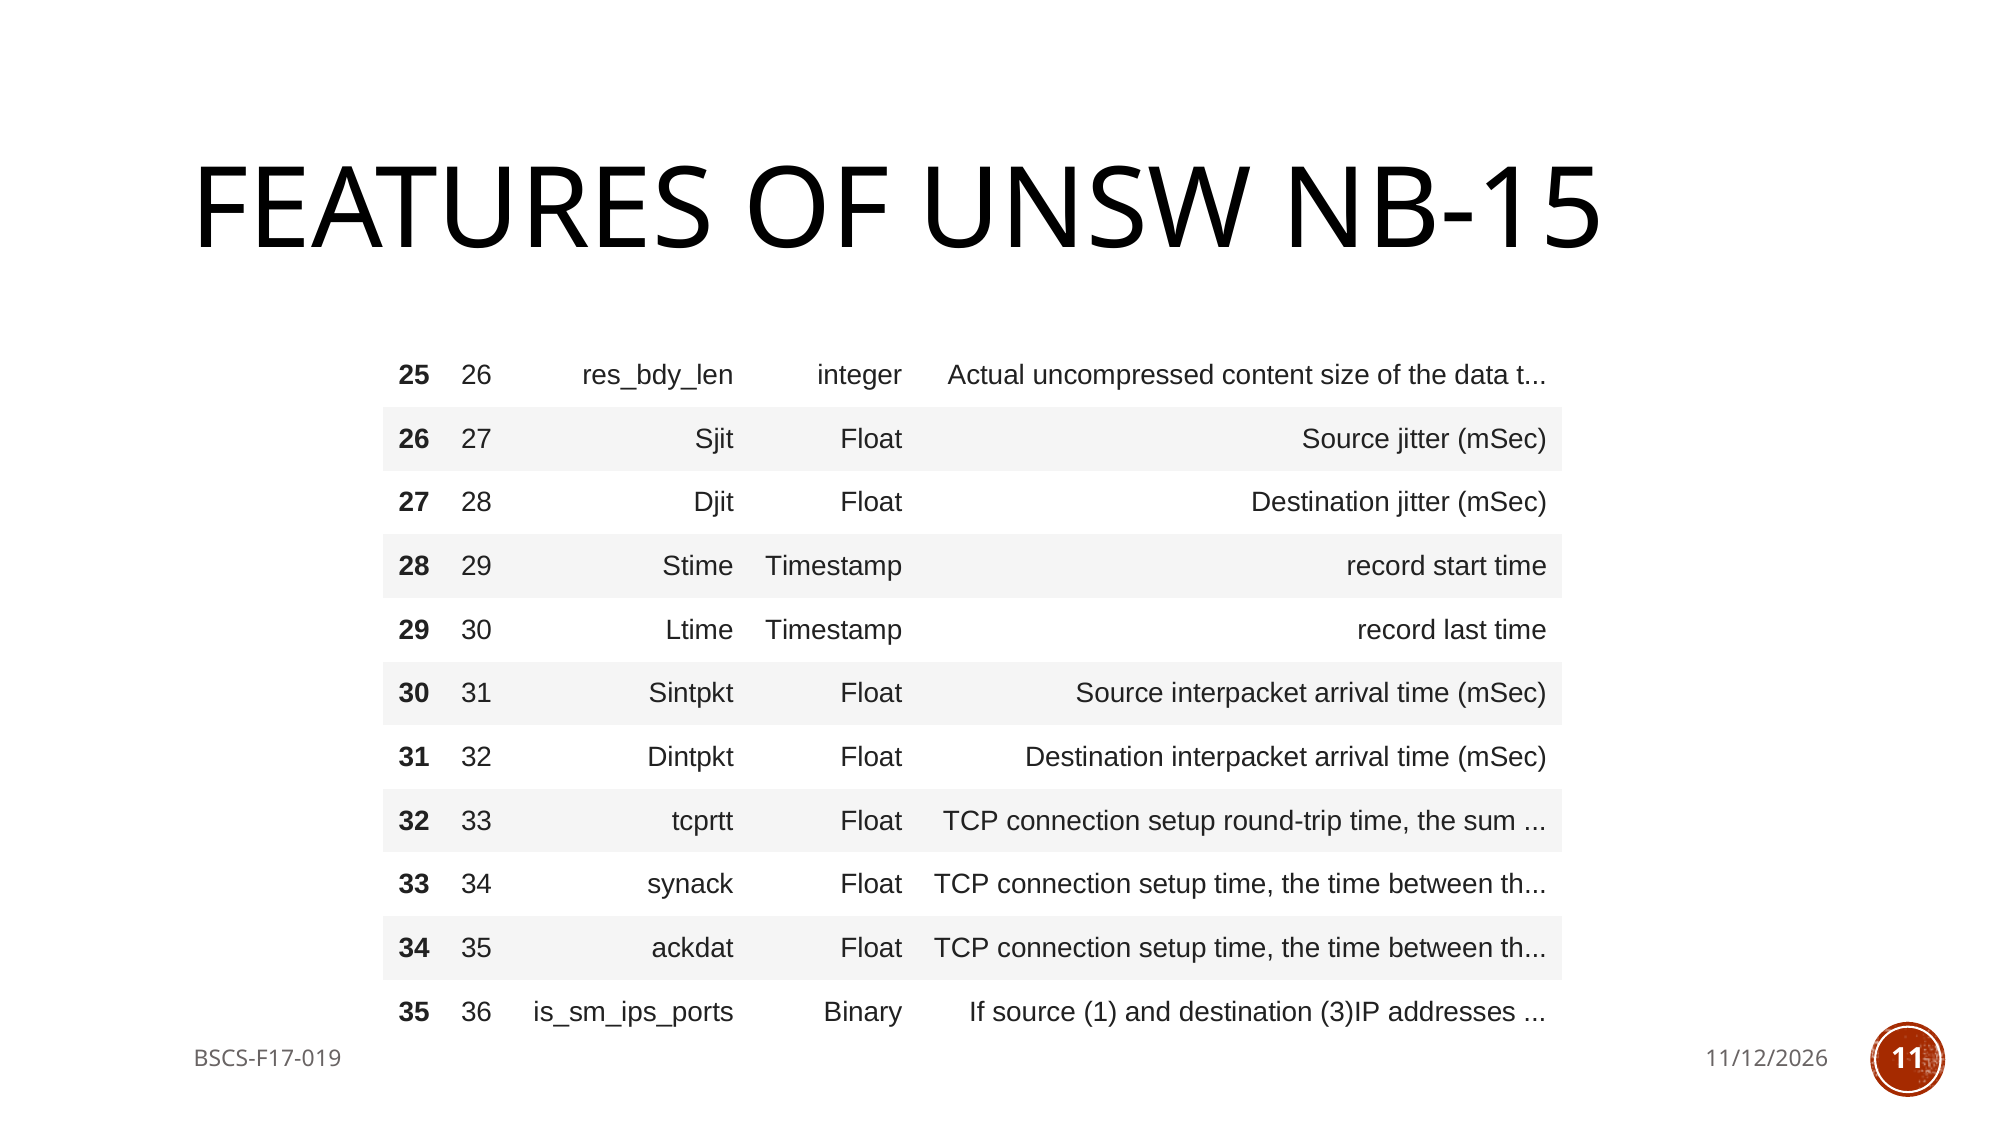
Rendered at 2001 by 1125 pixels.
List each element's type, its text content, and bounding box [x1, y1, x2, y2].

title Features of UnSW NB-15 [175, 79, 1826, 344]
slide_number 11 [1855, 1028, 1961, 1089]
footer BSCS-F17-019 [178, 1028, 1217, 1089]
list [386, 346, 1616, 1038]
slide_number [1306, 1028, 1844, 1089]
